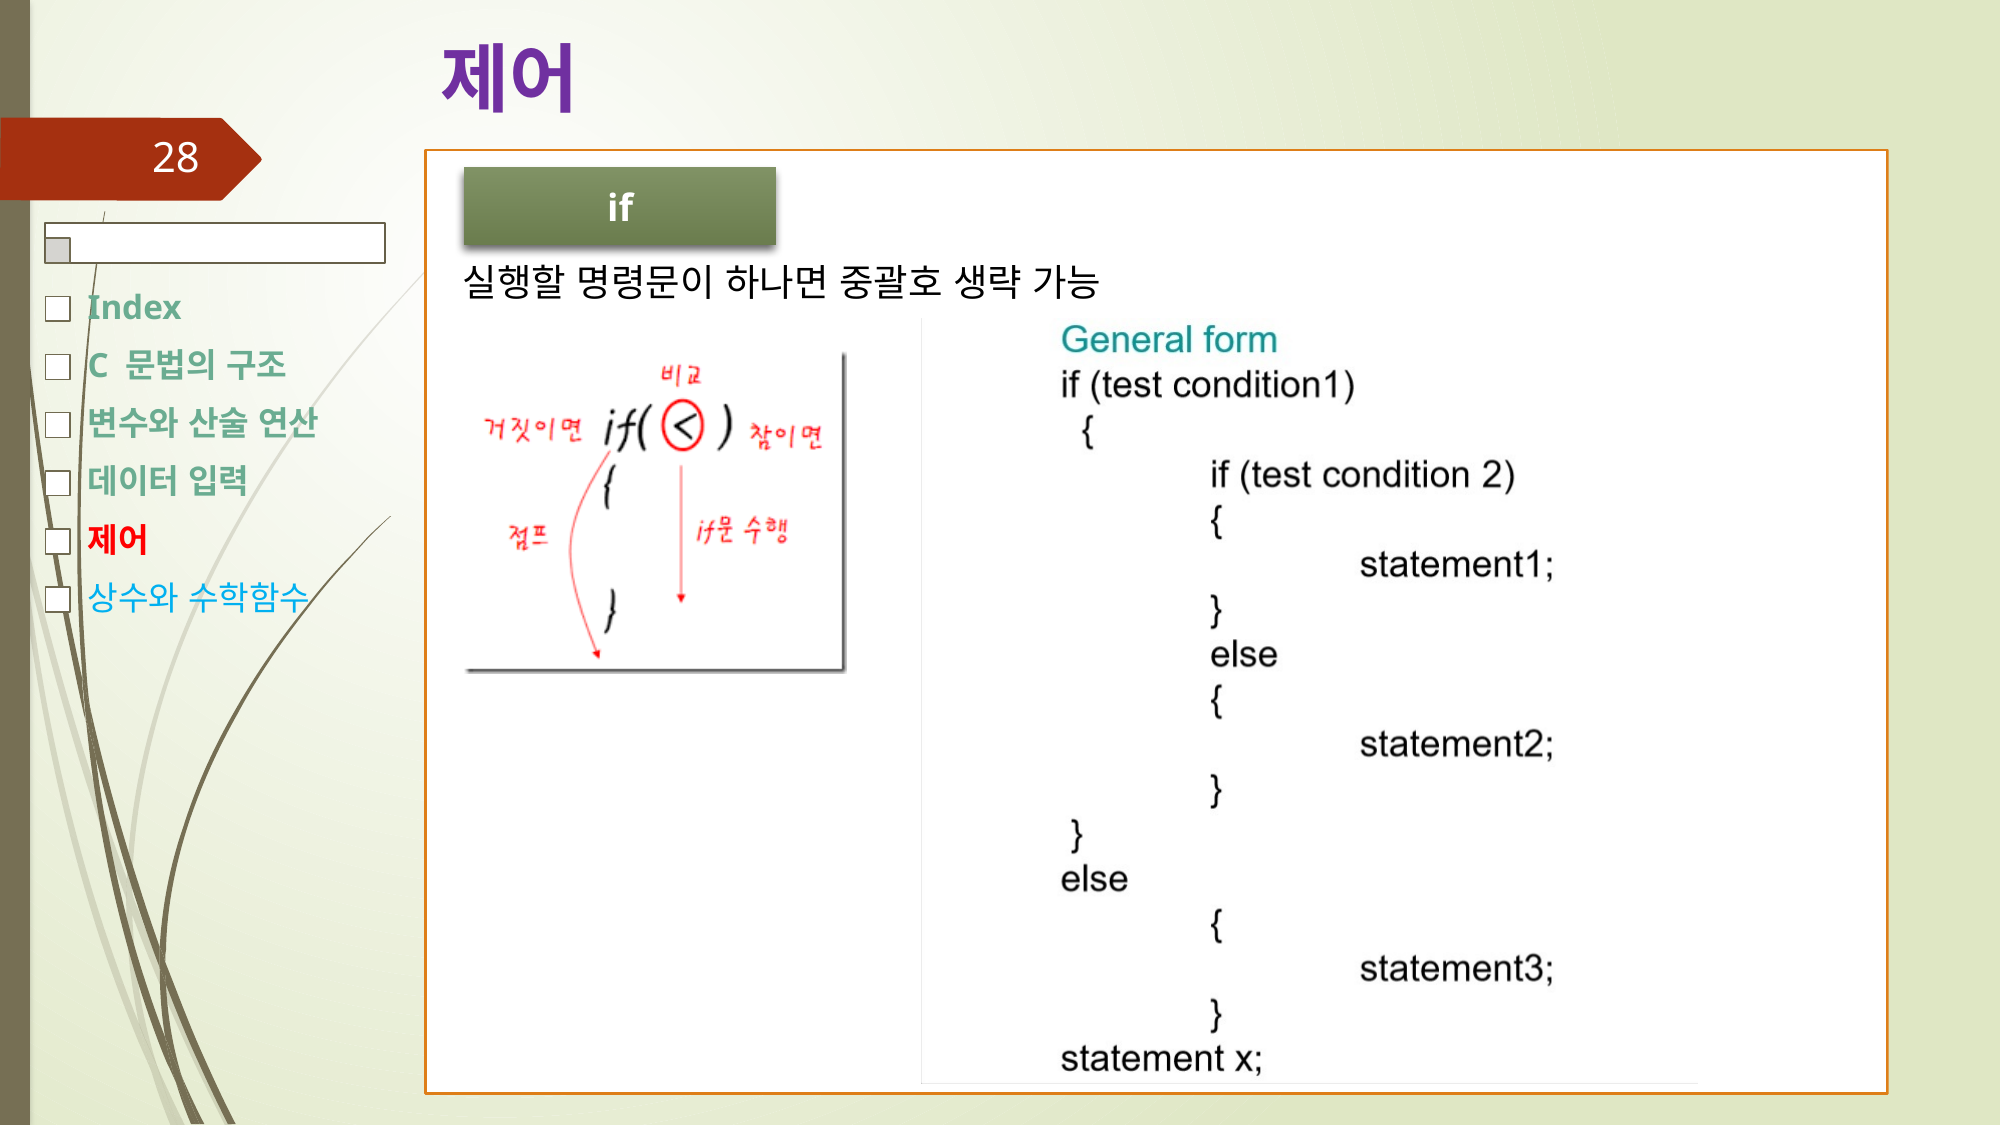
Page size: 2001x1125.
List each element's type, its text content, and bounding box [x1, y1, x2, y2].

text_box if [464, 167, 776, 245]
slide_number 28 [87, 129, 216, 150]
title 제어 [425, 24, 1888, 130]
text_box 실행할 명령문이 하나면 중괄호 생략 가능 [448, 251, 1852, 312]
picture [920, 318, 1698, 1084]
picture [463, 351, 848, 674]
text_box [44, 150, 386, 629]
